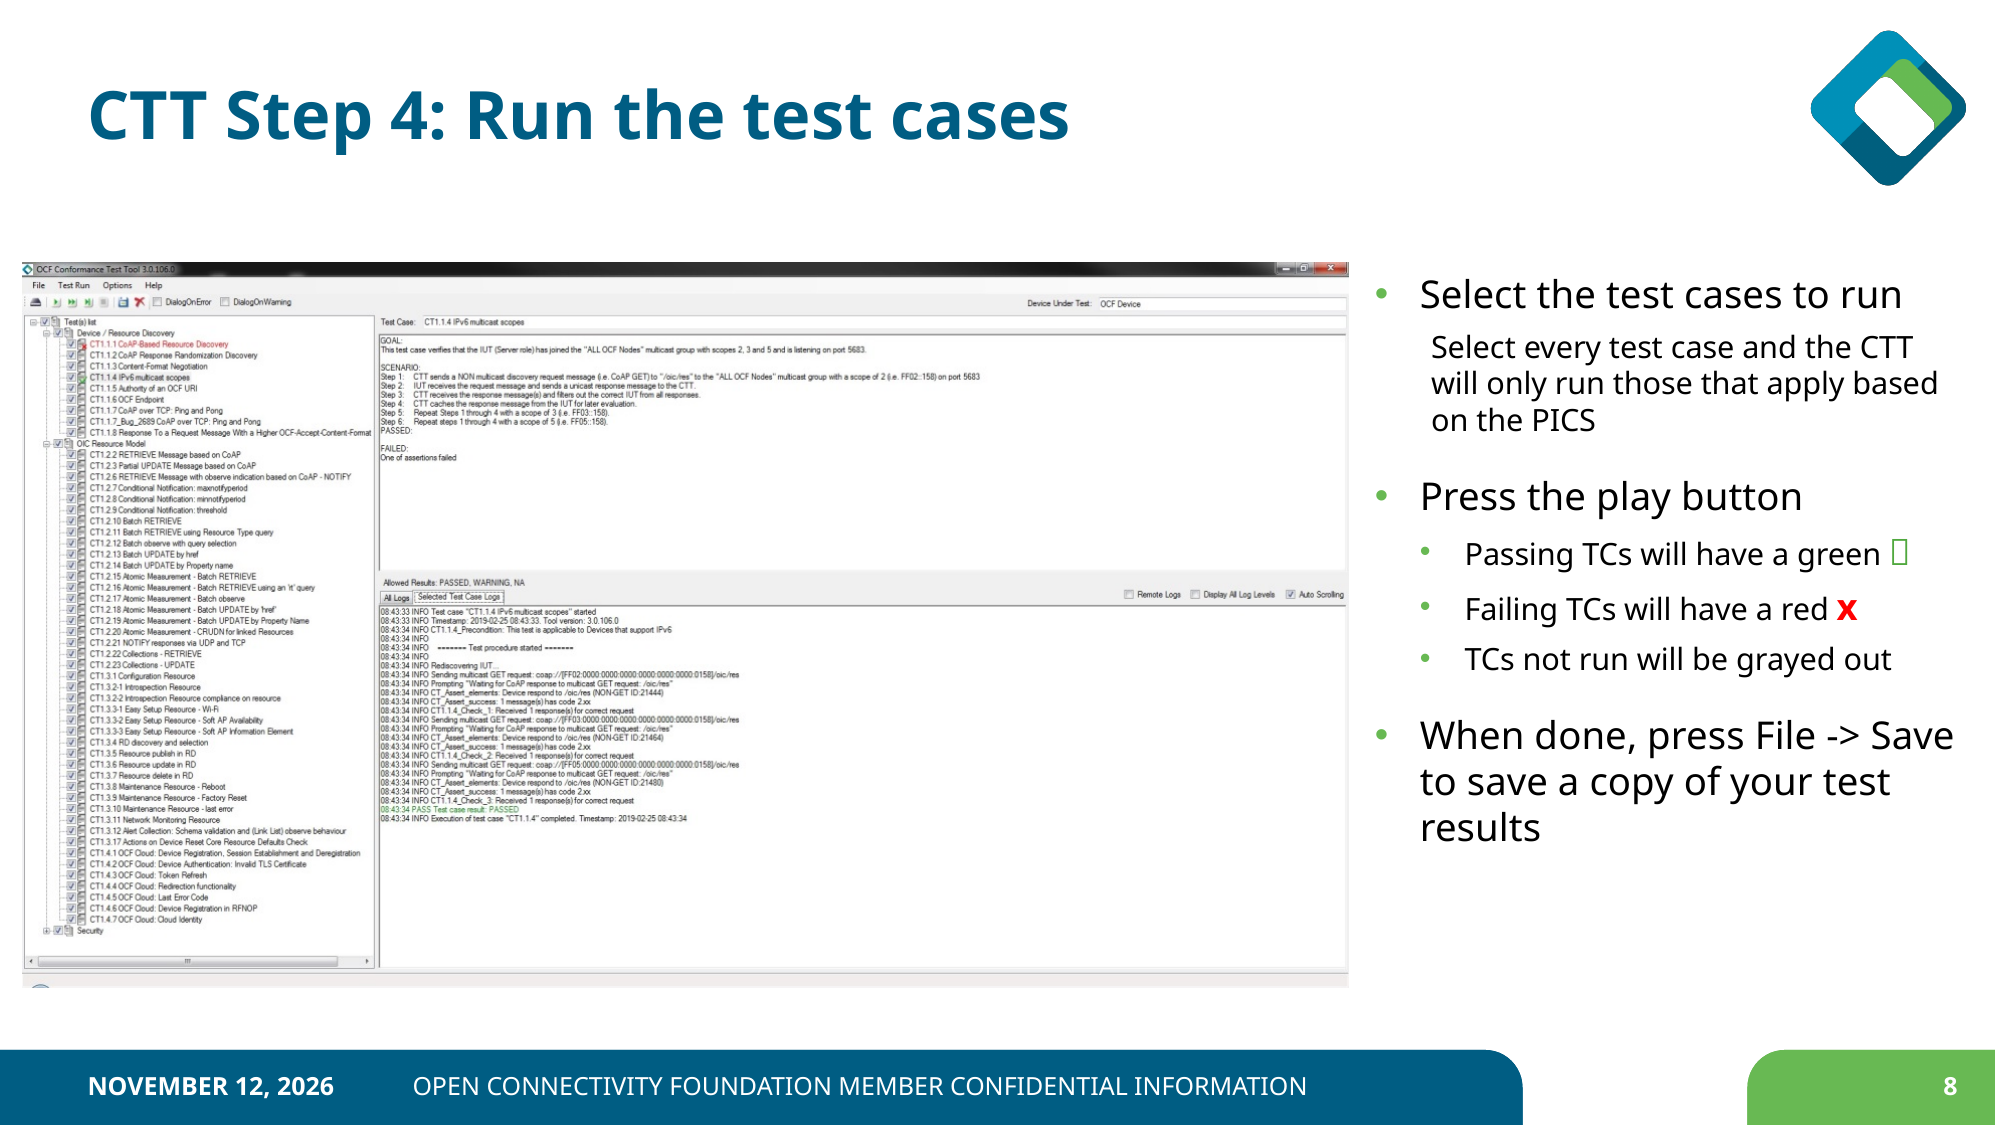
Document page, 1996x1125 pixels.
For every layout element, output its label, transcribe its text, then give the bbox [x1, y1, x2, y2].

picture [1810, 29, 1967, 105]
slide_number 8 [1797, 1062, 1973, 1113]
list Select the test cases to run Select every test case and the CTT will only run those that apply based on the PICS Press the play button Passing TCs will have a green  Failing TCs will have a red x TCs not run will be grayed out When done, press File -> Save to save a copy of your test results [1360, 262, 1973, 863]
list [22, 262, 1349, 988]
picture [1810, 113, 1883, 186]
picture [1855, 60, 1951, 156]
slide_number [72, 1062, 398, 1113]
title CTT Step 4: Run the test cases [72, 24, 1773, 200]
footer Open Connectivity Foundation Member Confidential Information [398, 1062, 1485, 1113]
picture [1894, 111, 1967, 186]
